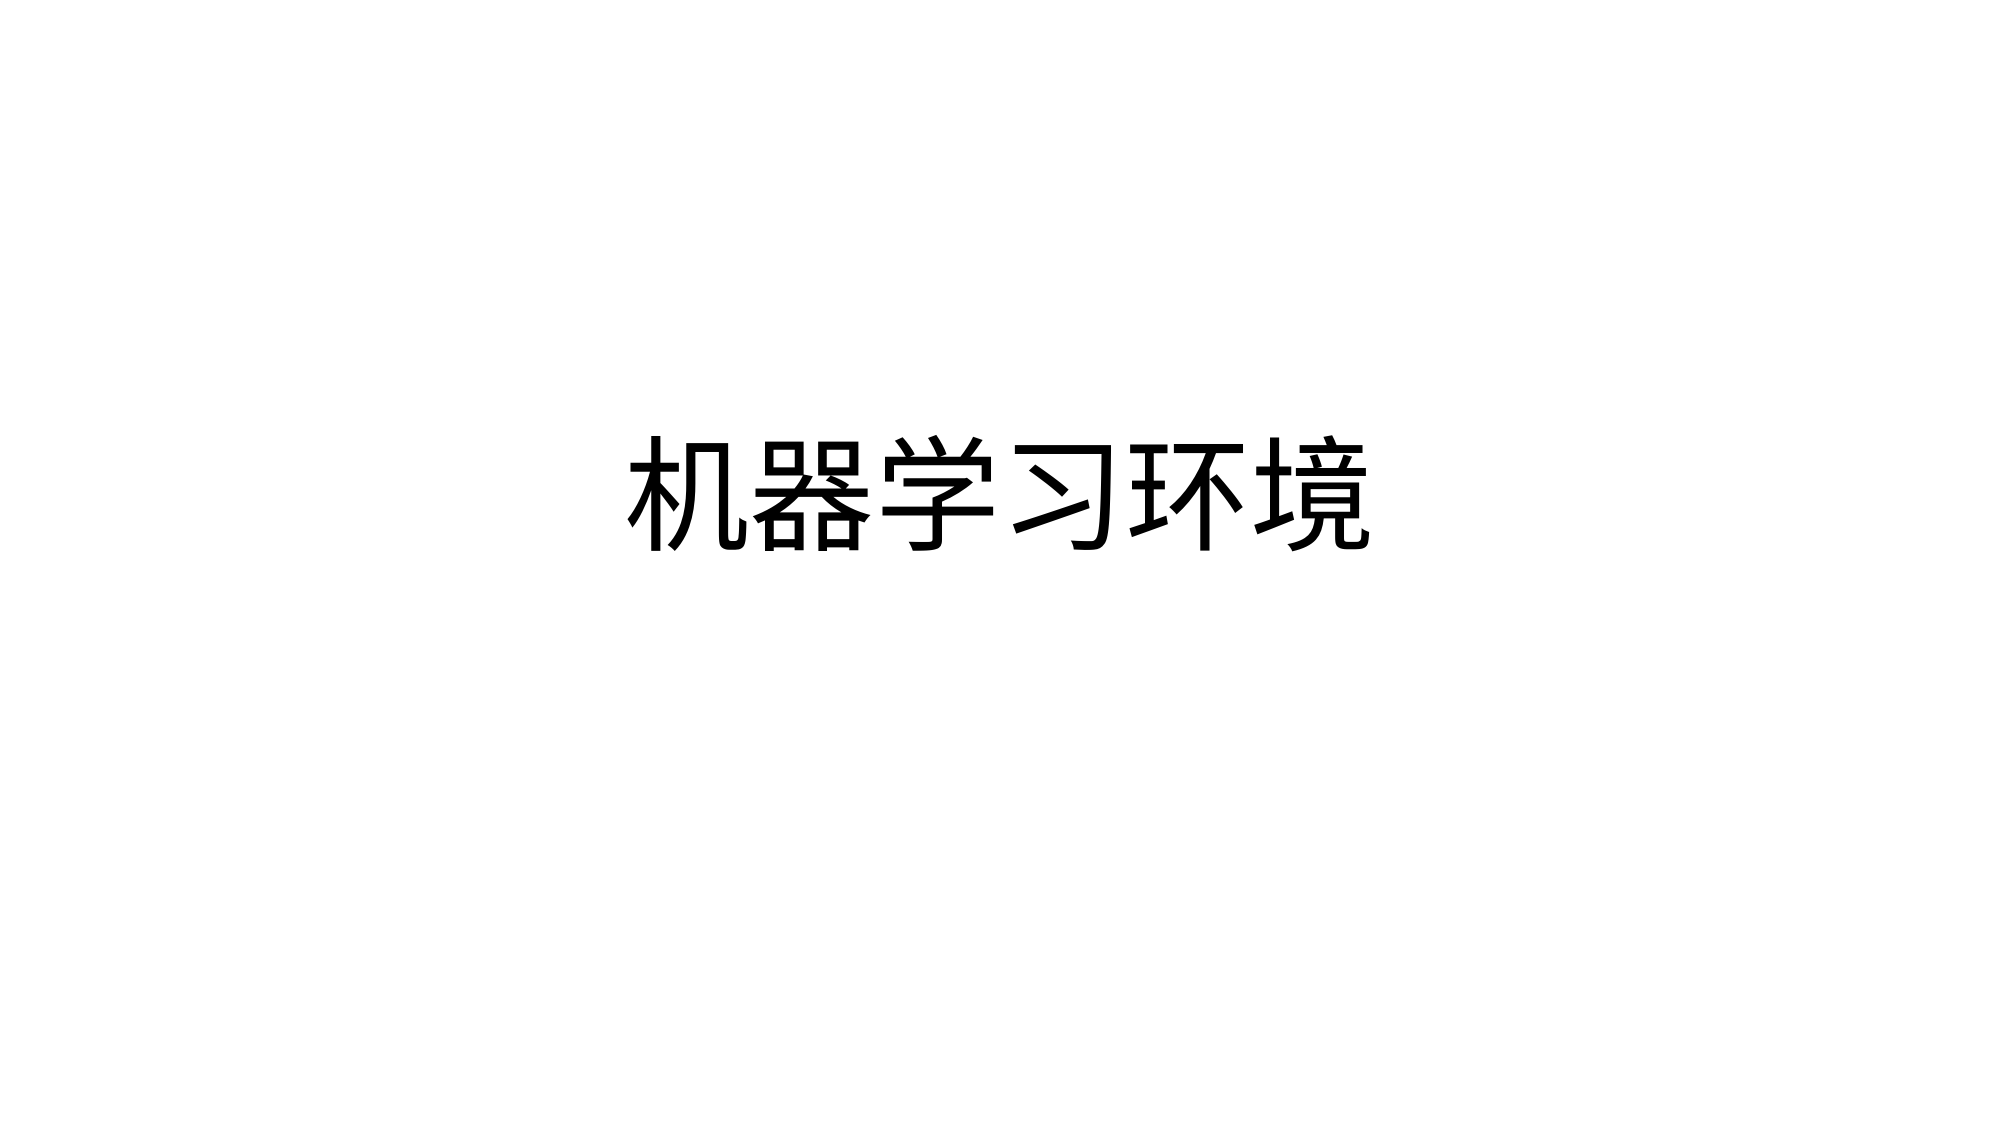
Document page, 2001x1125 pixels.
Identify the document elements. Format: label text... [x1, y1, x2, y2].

title 机器学习环境 [249, 184, 1750, 576]
